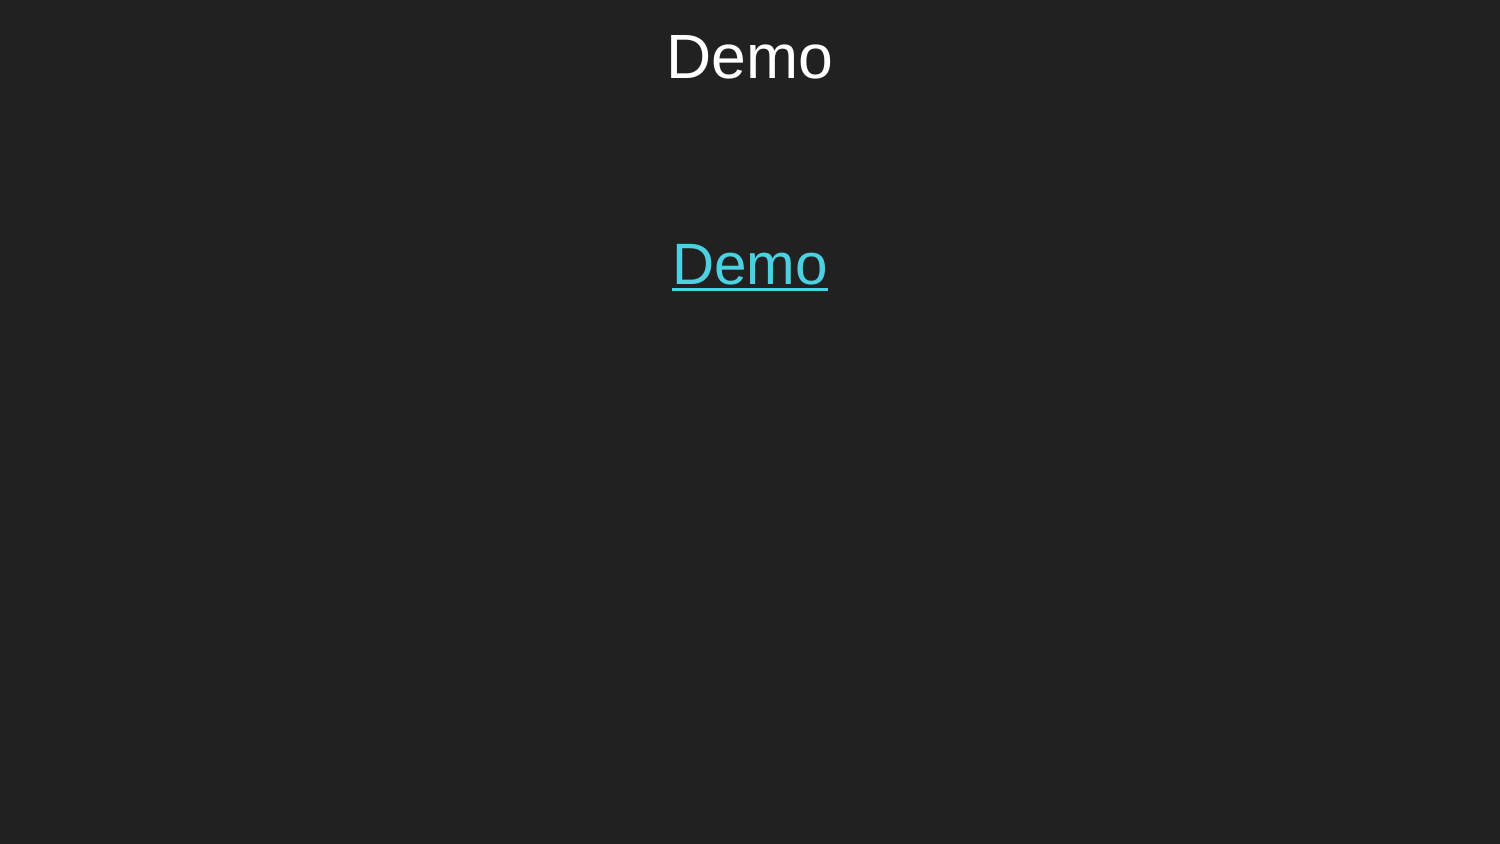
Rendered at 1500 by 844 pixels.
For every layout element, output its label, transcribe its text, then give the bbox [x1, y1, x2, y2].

title Demo [0, 0, 1500, 107]
subtitle Demo [0, 211, 1500, 625]
